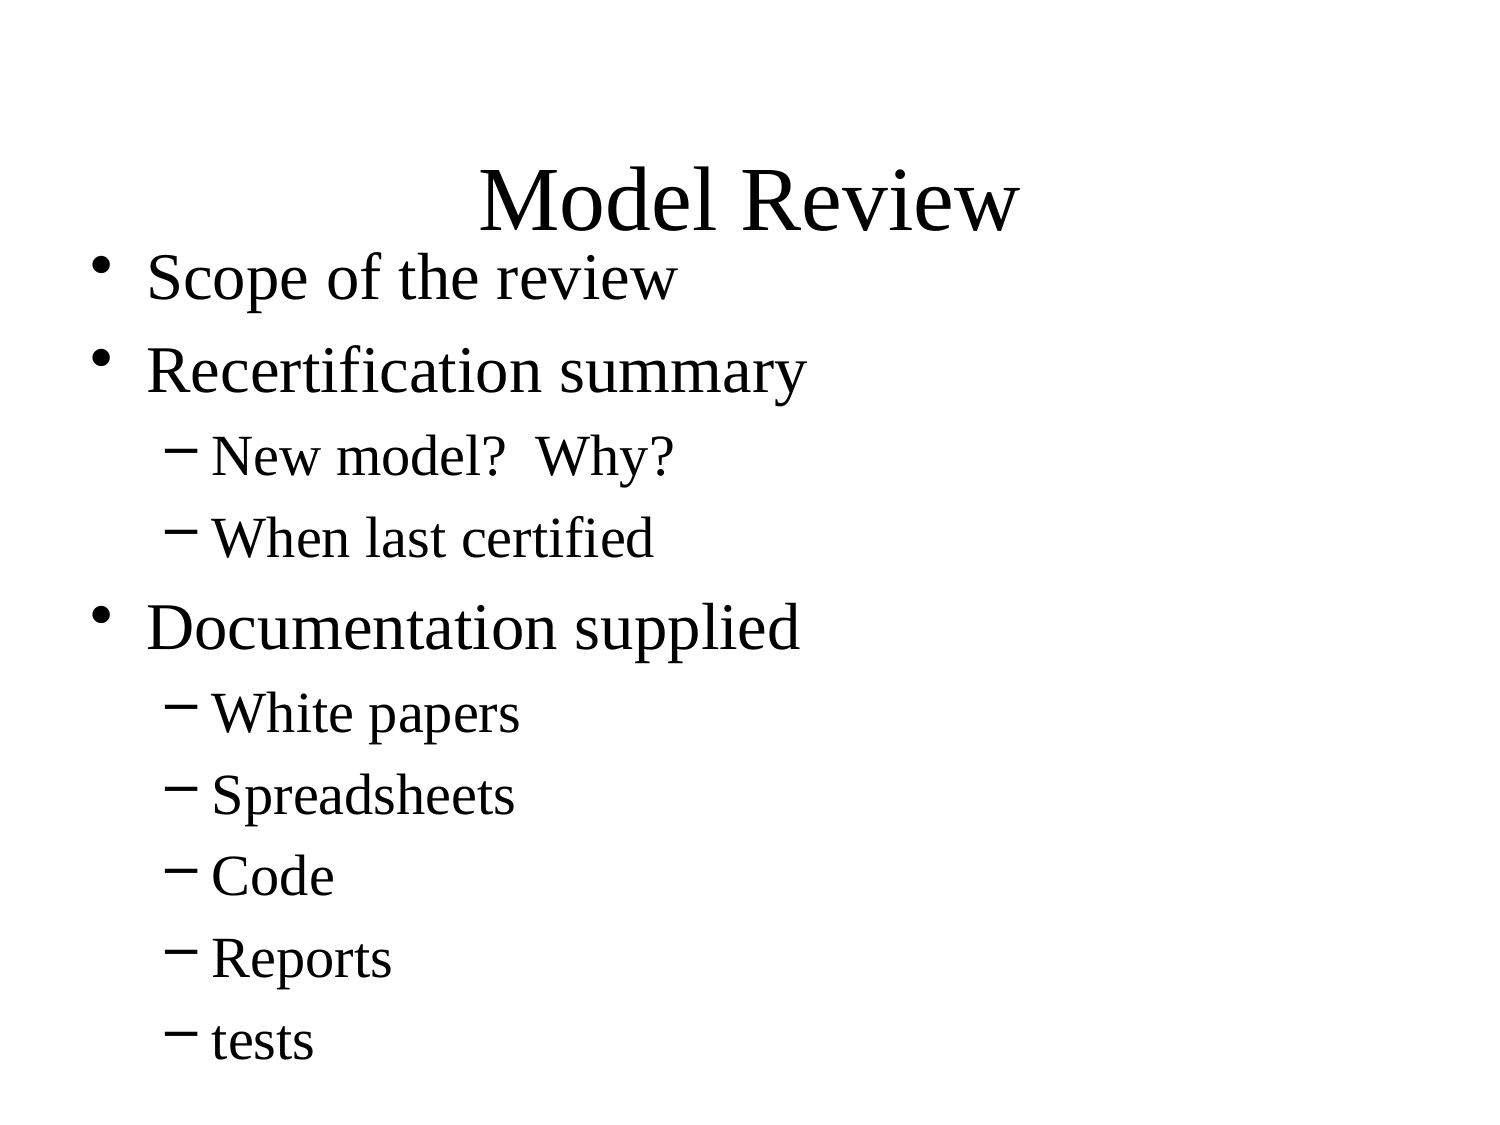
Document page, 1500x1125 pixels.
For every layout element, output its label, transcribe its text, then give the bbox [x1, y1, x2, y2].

title Model Review [112, 99, 1388, 224]
list Scope of the review Recertification summary New model? Why? When last certified Documentation supplied White papers Spreadsheets Code Reports tests [74, 224, 1426, 1006]
